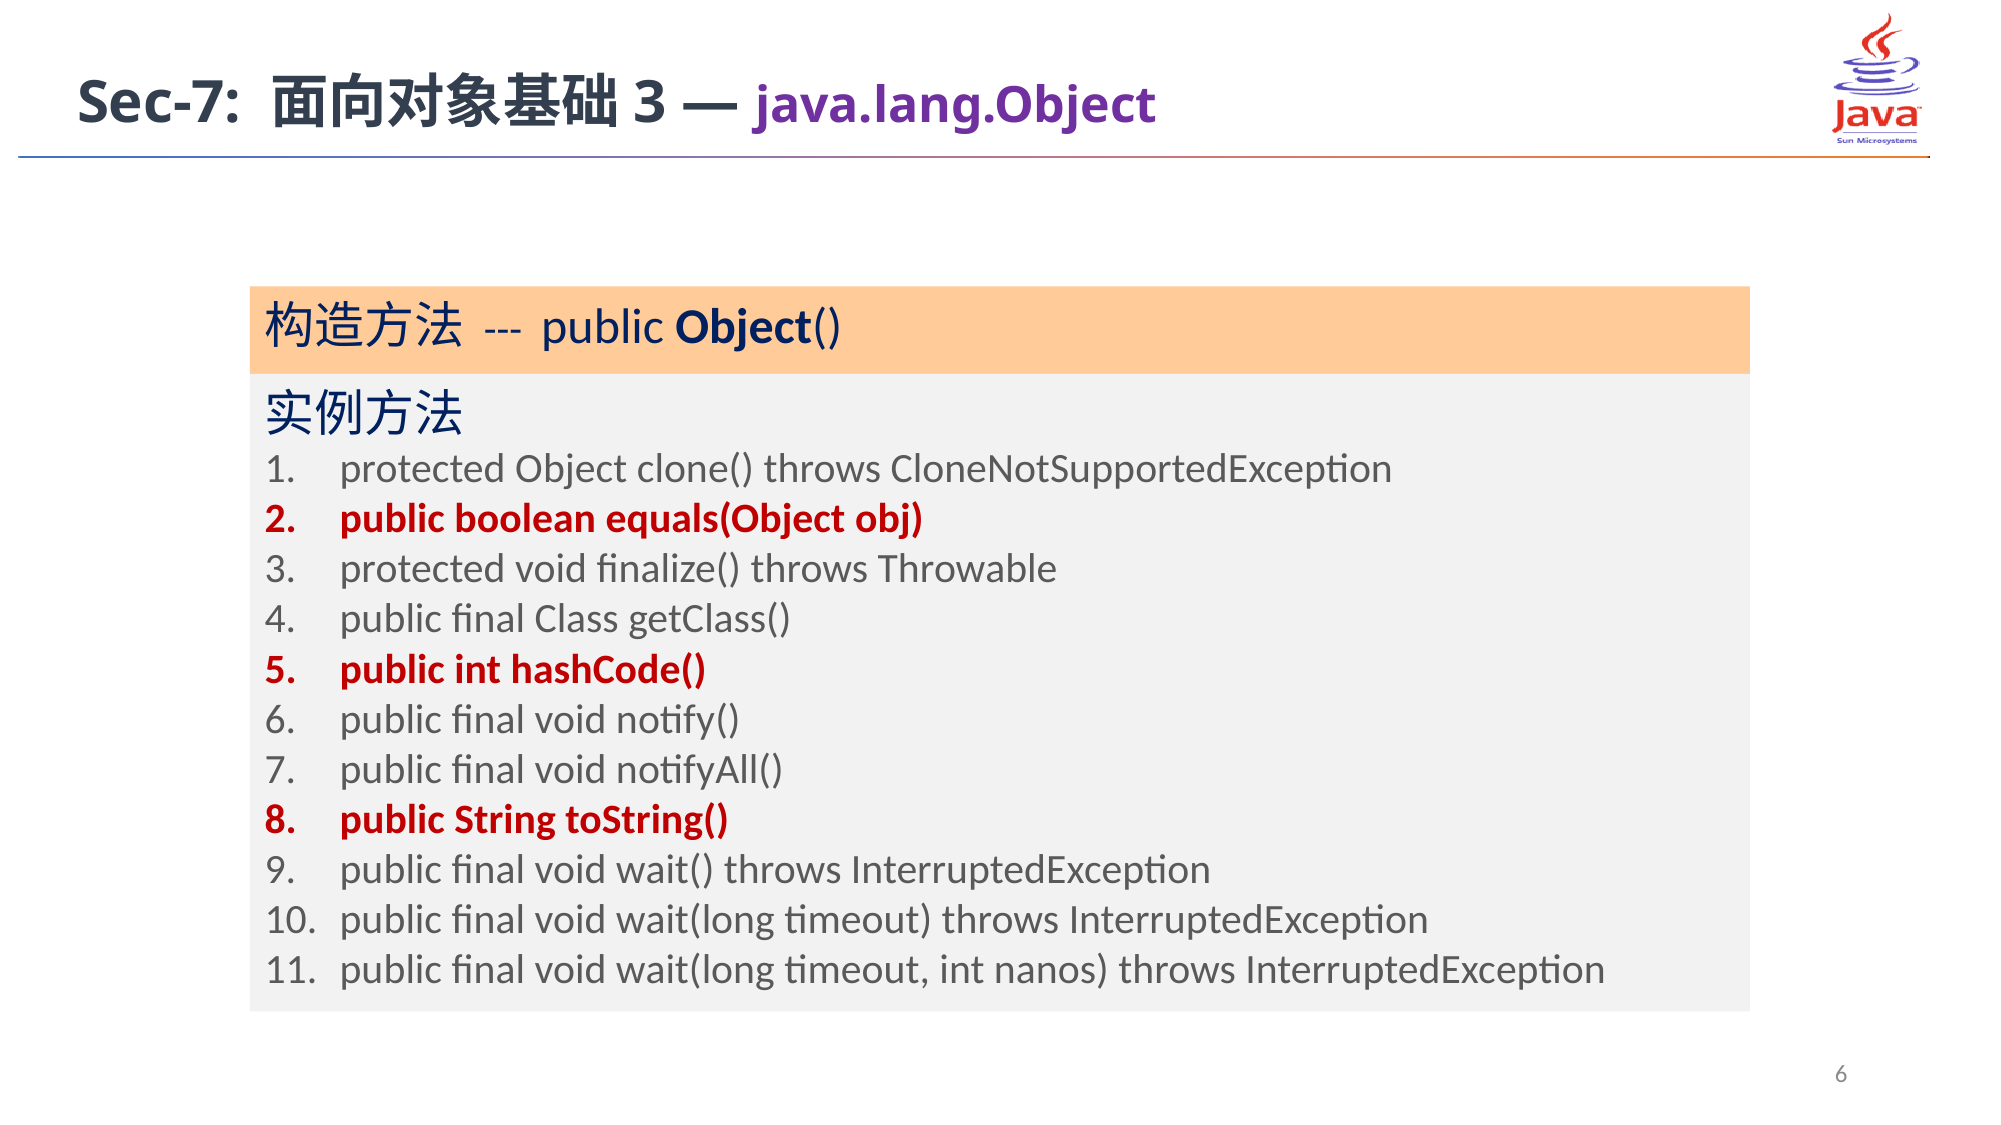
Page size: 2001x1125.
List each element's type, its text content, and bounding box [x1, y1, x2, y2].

text_box 构造方法 --- public Object() [249, 286, 1750, 373]
text_box 实例方法 protected Object clone() throws CloneNotSupportedException public boolean equals(Object obj) protected void finalize() throws Throwable public final Class getClass() public int hashCode() public final void notify() public final void notifyAll() public String toString() public final void wait() throws InterruptedException public final void wait(long timeout) throws InterruptedException public final void wait(long timeout, int nanos) throws InterruptedException [249, 373, 1750, 1012]
slide_number 6 [1412, 1042, 1863, 1103]
text_box Sec-7: 面向对象基础3 — java.lang.Object [74, 62, 1378, 135]
picture [1825, 9, 1930, 149]
